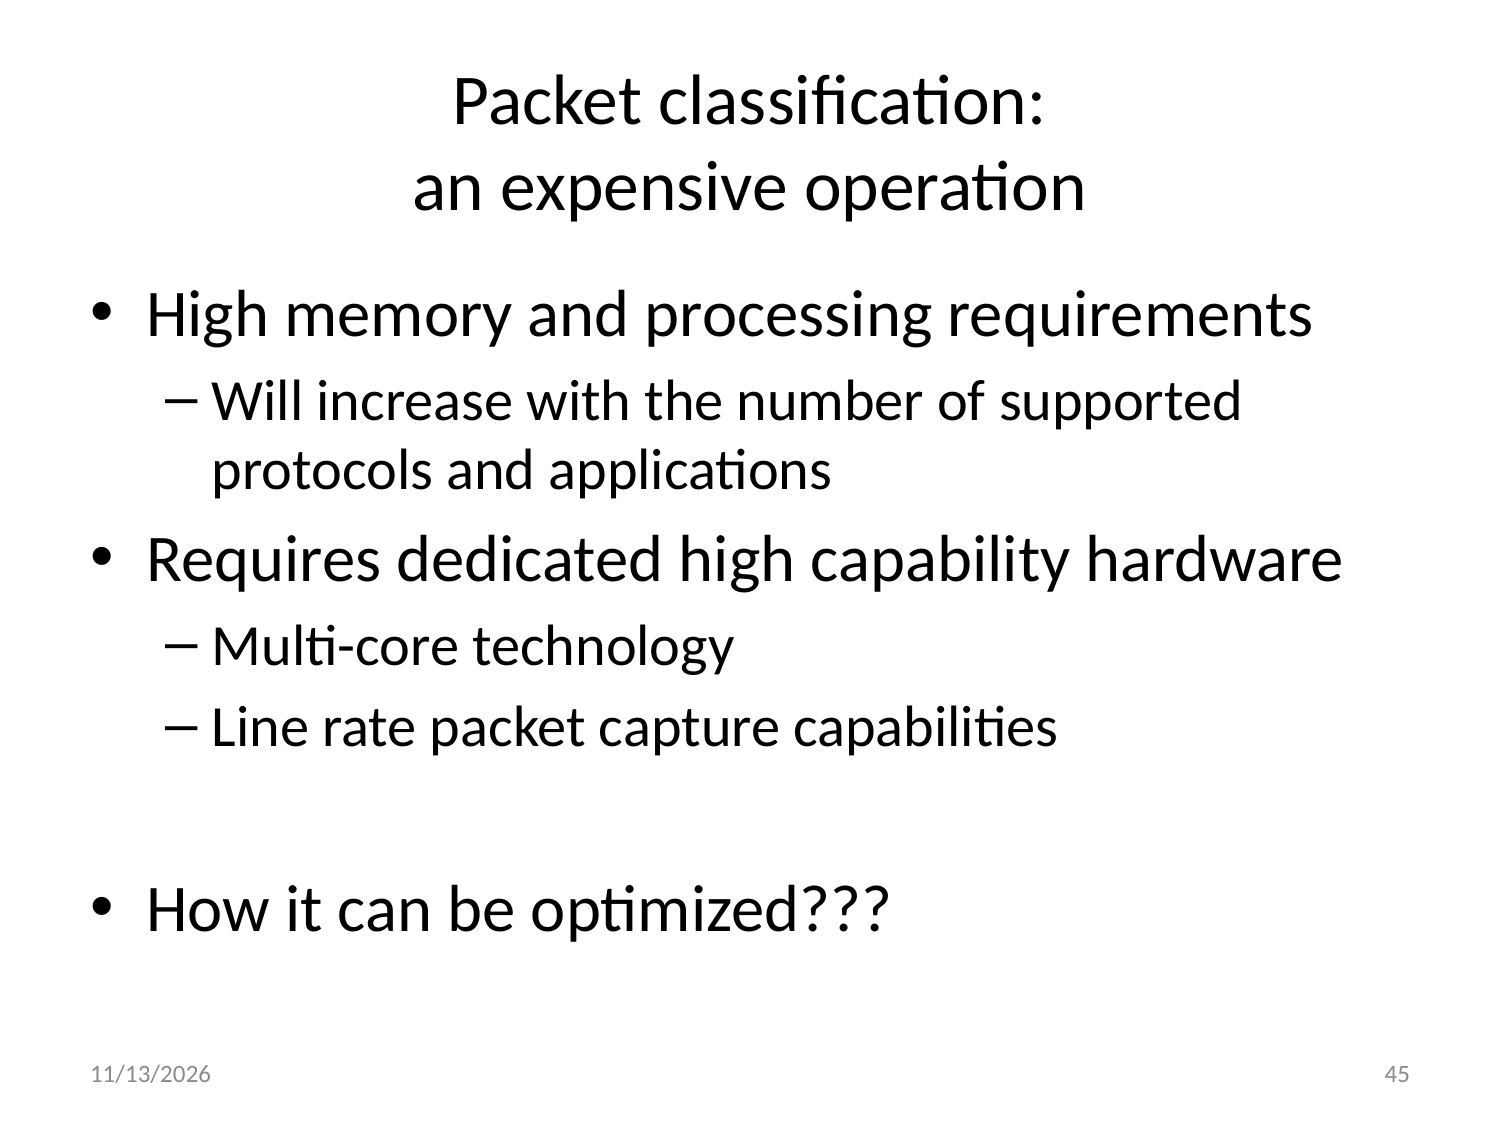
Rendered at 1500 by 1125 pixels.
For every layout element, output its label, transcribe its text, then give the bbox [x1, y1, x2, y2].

list High memory and processing requirements Will increase with the number of supported protocols and applications Requires dedicated high capability hardware Multi-core technology Line rate packet capture capabilities How it can be optimized??? [74, 262, 1426, 1006]
title Packet classification: an expensive operation [74, 44, 1426, 233]
slide_number 45 [1074, 1042, 1425, 1103]
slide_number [75, 1042, 425, 1103]
